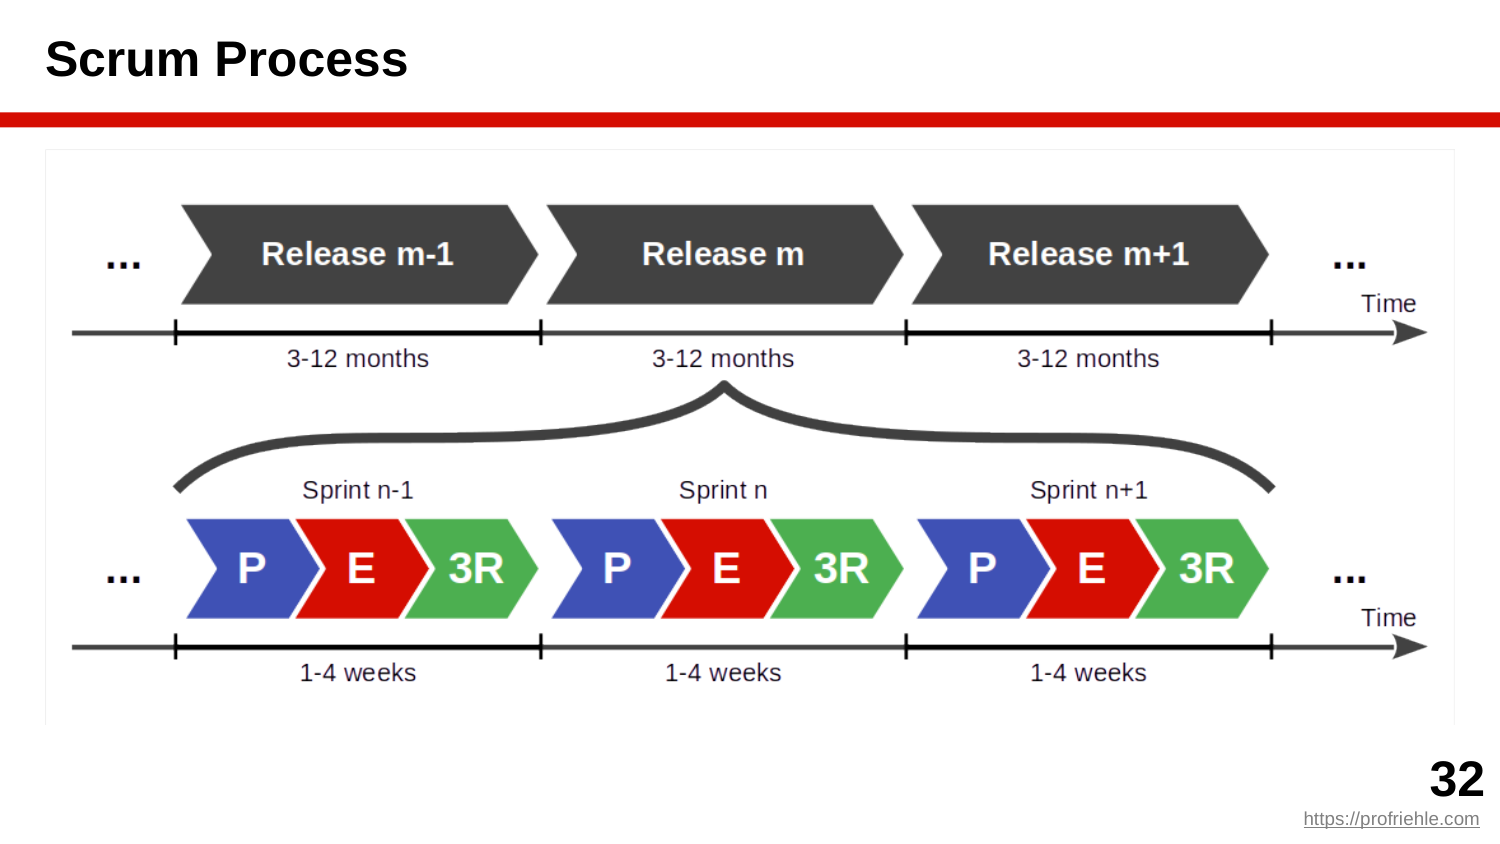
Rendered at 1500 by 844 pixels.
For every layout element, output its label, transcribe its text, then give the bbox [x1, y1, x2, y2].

picture [44, 149, 1456, 725]
title Scrum Process [0, 0, 1500, 113]
slide_number ‹#› https://profriehle.com [1200, 724, 1500, 844]
